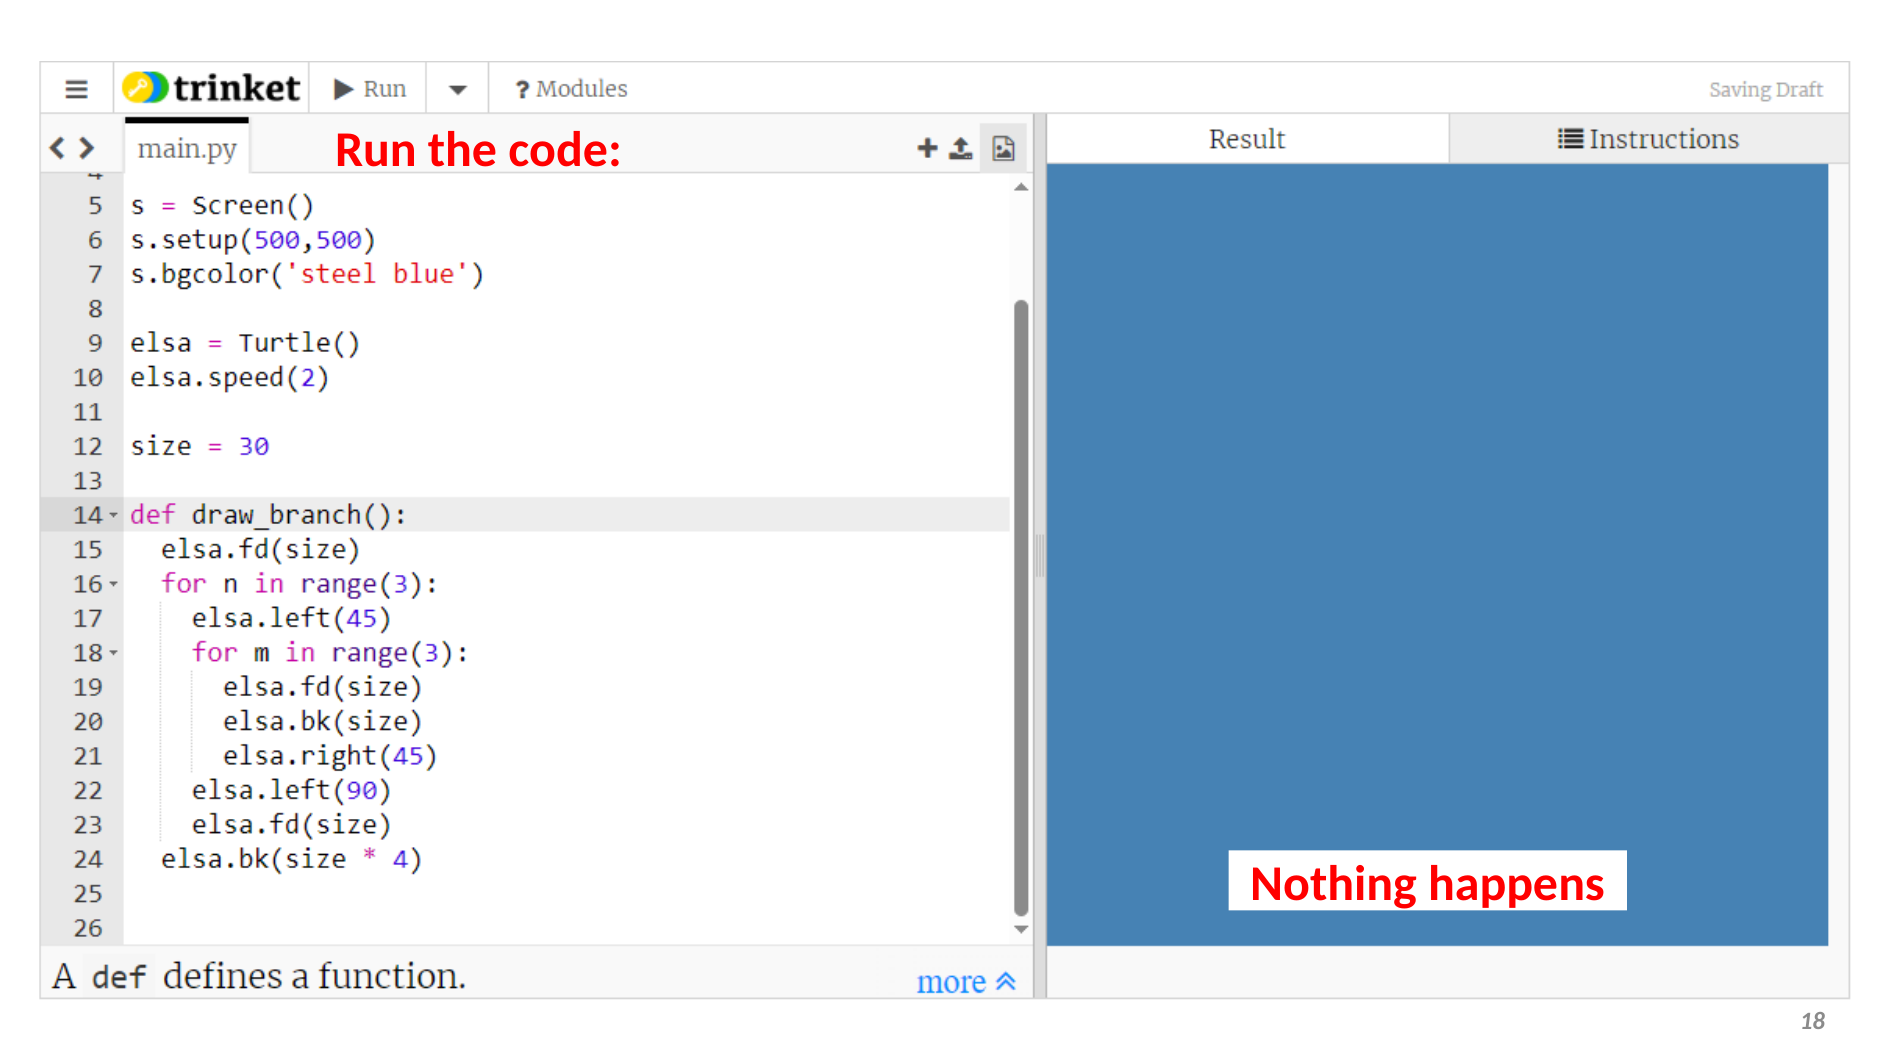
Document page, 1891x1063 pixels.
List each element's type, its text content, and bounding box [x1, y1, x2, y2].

picture [37, 61, 1852, 1002]
slide_number 18 [1748, 1009, 1841, 1043]
